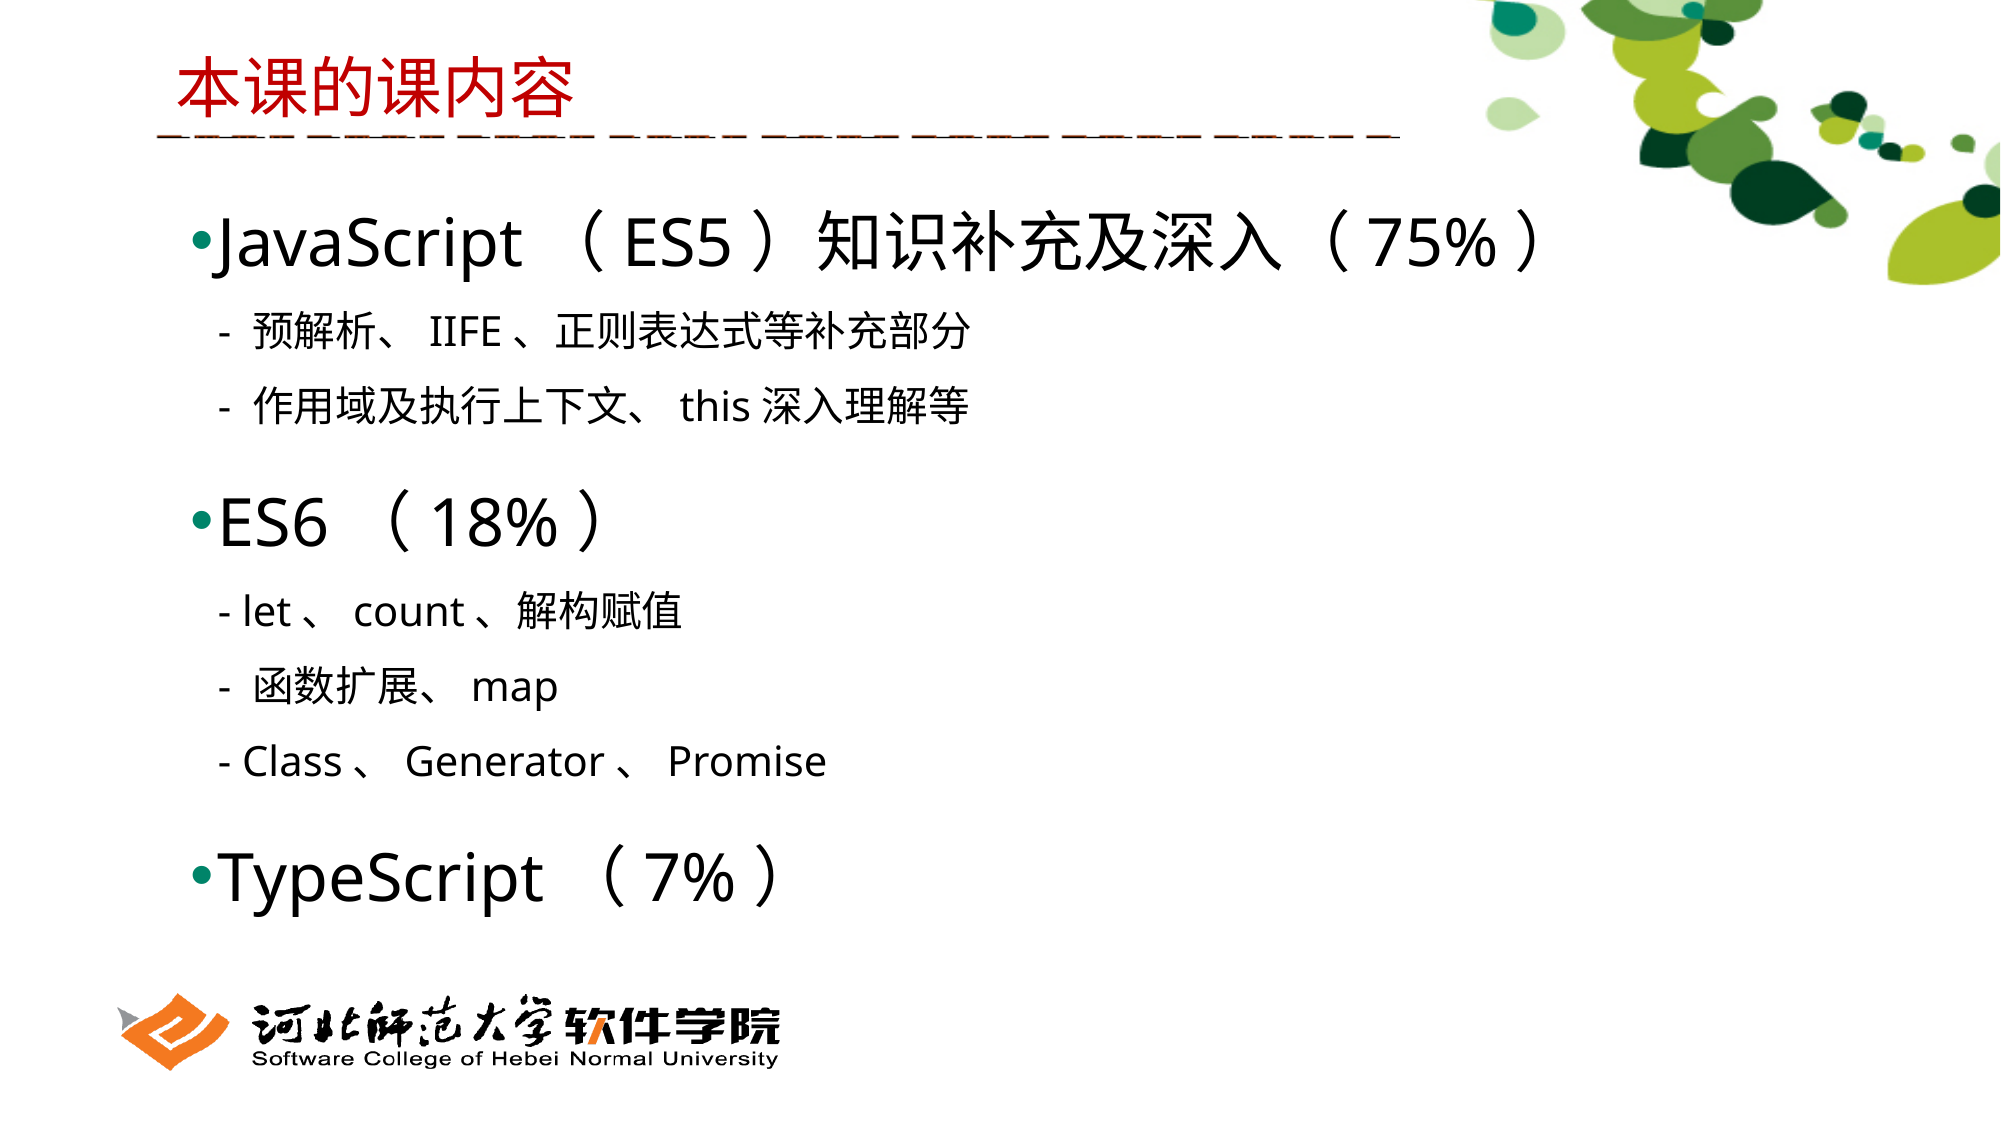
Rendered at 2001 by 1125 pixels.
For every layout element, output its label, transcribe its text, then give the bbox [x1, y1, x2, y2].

list 本课的课内容 [161, 38, 1505, 120]
picture [0, 0, 2001, 1125]
list JavaScript（ES5）知识补充及深入（75%） - 预解析、IIFE、正则表达式等补充部分 - 作用域及执行上下文、this深入理解等 ES6（18%） - let、count、解构赋值 - 函数扩展、map - Class、Generator、Promise TypeScript（7%） [175, 152, 1770, 970]
